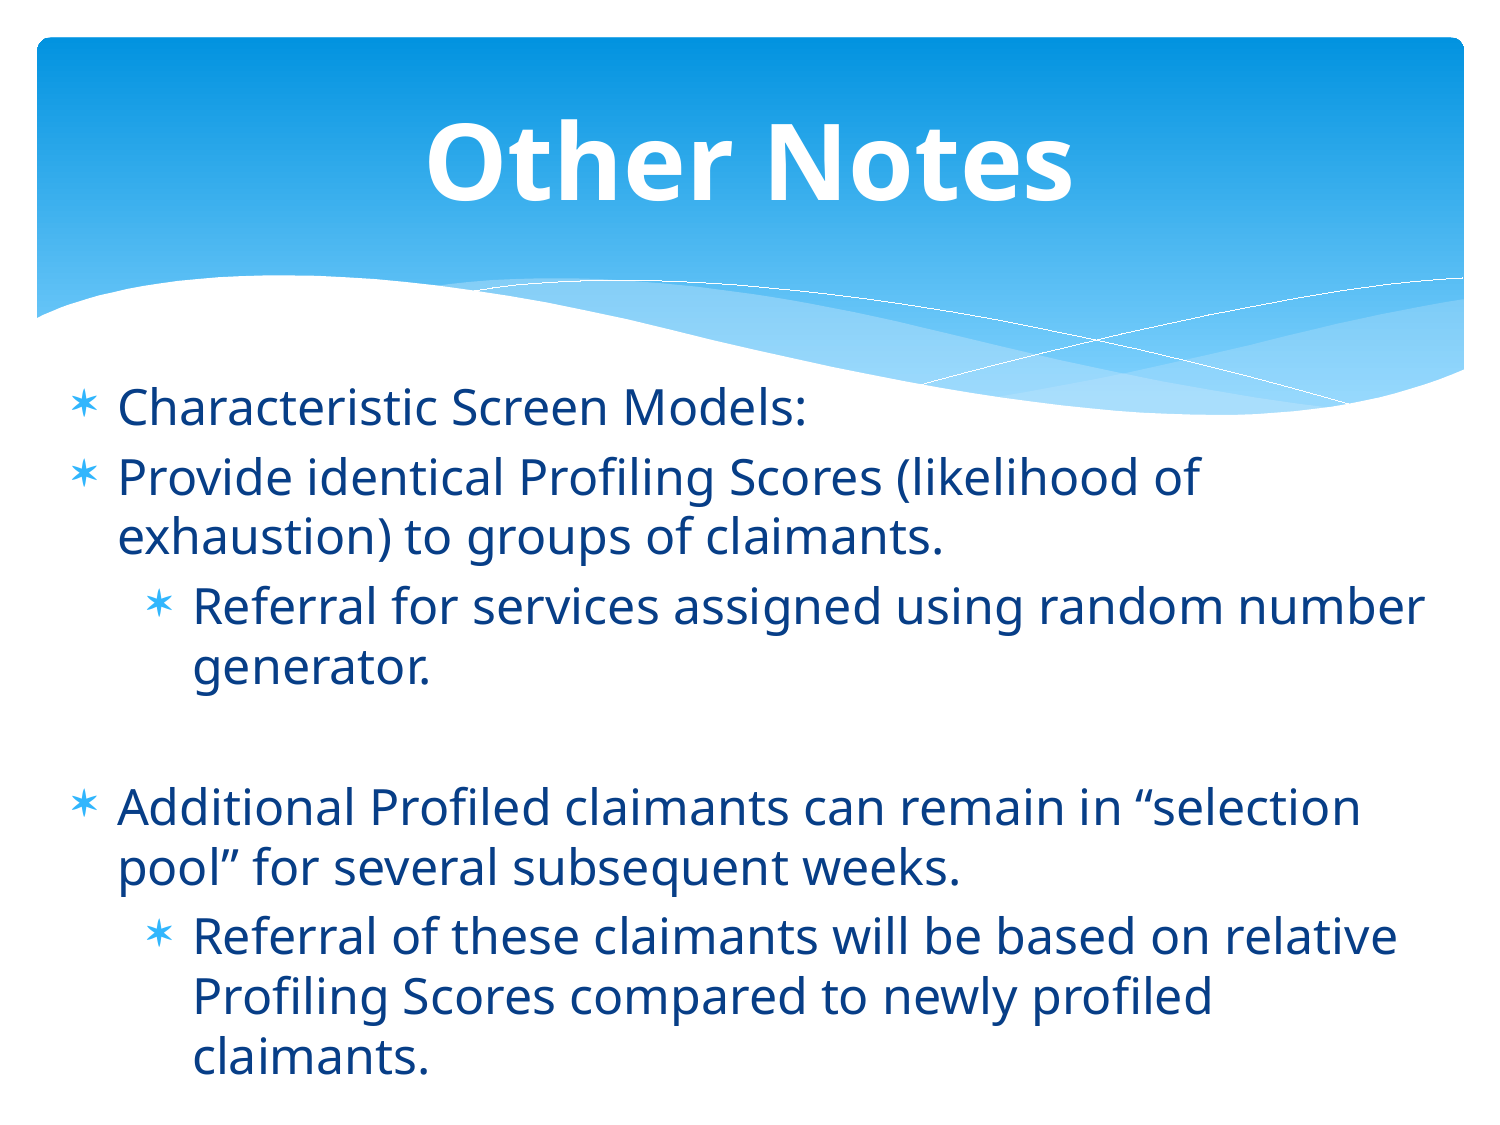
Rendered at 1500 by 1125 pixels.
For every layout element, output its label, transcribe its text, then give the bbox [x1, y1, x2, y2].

text_box Characteristic Screen Models: Provide identical Profiling Scores (likelihood of exhaustion) to groups of claimants. Referral for services assigned using random number generator. Additional Profiled claimants can remain in “selection pool” for several subsequent weeks. Referral of these claimants will be based on relative Profiling Scores compared to newly profiled claimants. [72, 375, 1450, 1085]
title Other Notes [75, 64, 1425, 253]
